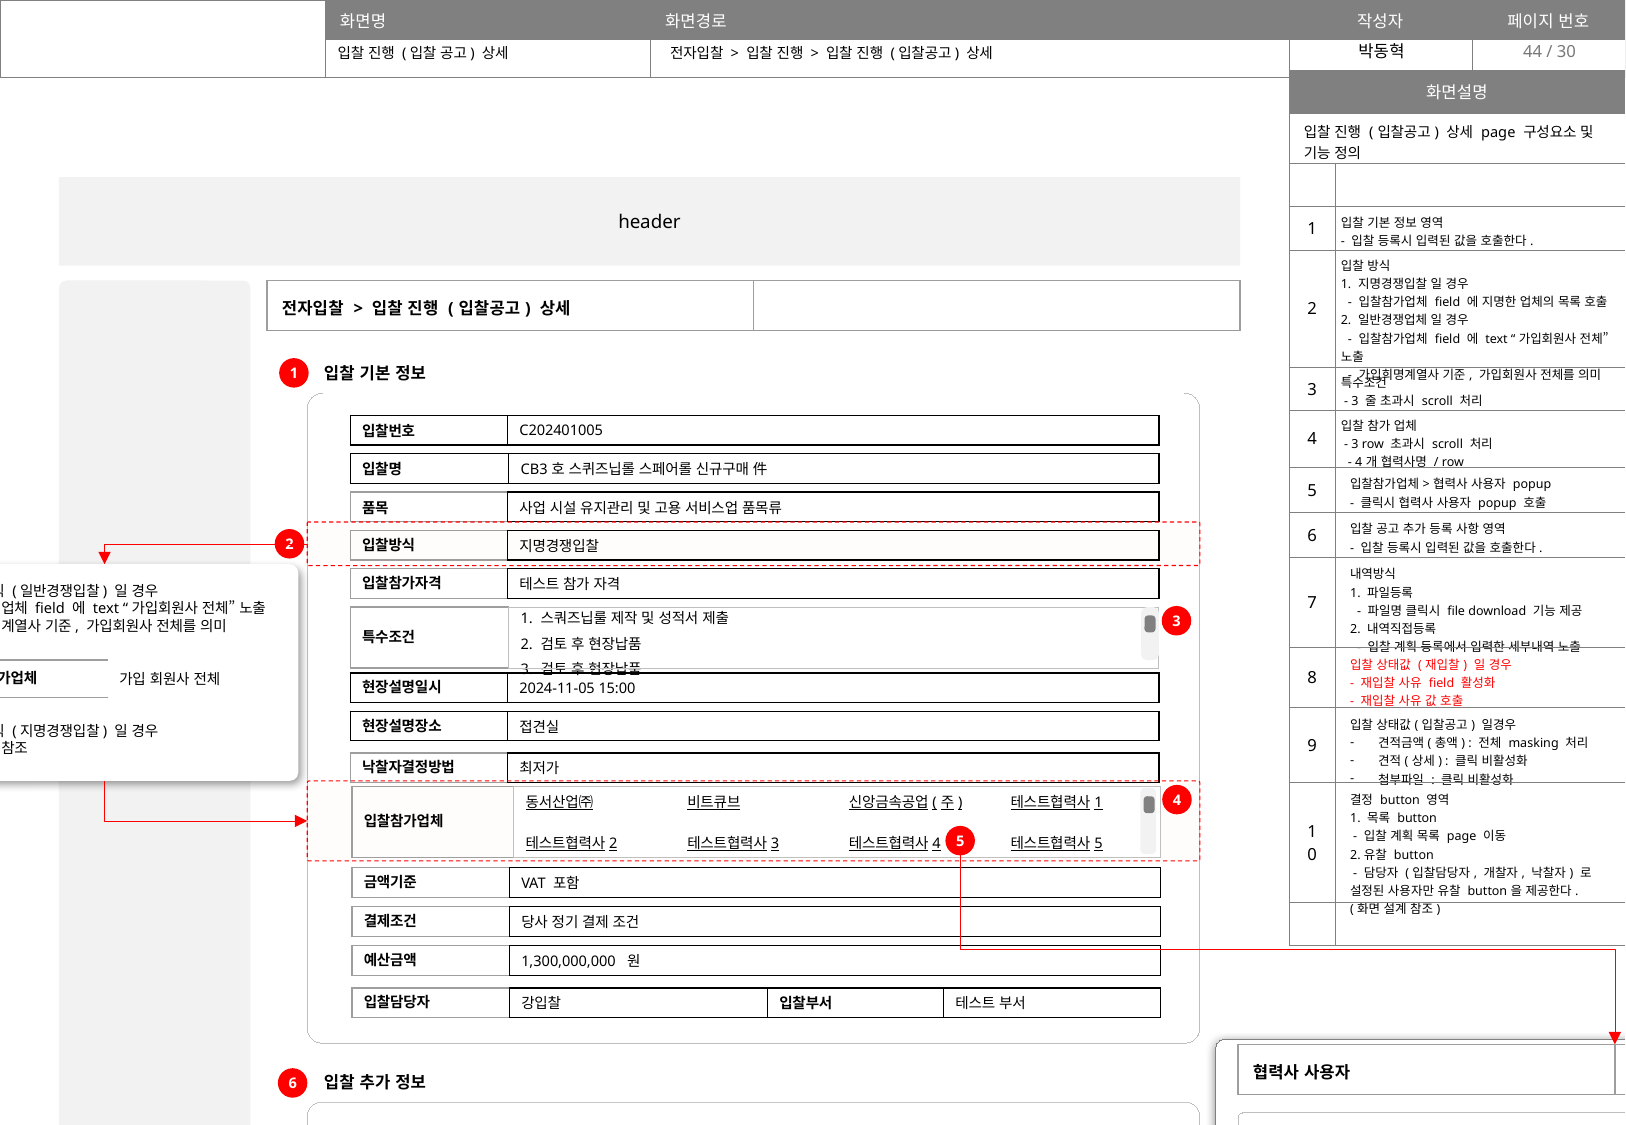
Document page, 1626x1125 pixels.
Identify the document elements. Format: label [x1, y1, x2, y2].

table_header [961, 868, 1160, 897]
table_cell [1336, 558, 1625, 647]
table_cell [1290, 558, 1335, 622]
table_header [351, 416, 507, 444]
table_header [768, 989, 943, 1017]
table_cell [1290, 251, 1335, 367]
table_header [351, 608, 508, 667]
table_header [353, 868, 509, 897]
table_header [510, 868, 960, 897]
table_cell [1290, 114, 1625, 163]
slide_number [1474, 33, 1625, 70]
table_cell [1336, 251, 1625, 367]
table_header [508, 754, 1158, 780]
table_header [944, 989, 1160, 1017]
table_header [351, 493, 507, 521]
table_cell [1336, 513, 1625, 557]
table_header [268, 281, 753, 330]
table_cell [1383, 708, 1625, 782]
table_cell [1336, 468, 1625, 512]
table_cell [1383, 783, 1625, 902]
table_header [508, 493, 1158, 521]
table_header [353, 907, 509, 936]
text_box [58, 177, 1241, 266]
table_header [509, 608, 1158, 668]
table_header [1616, 1045, 1625, 1094]
text_box [1616, 1039, 1625, 1044]
table_cell [1383, 648, 1625, 707]
table_header [1383, 1045, 1614, 1094]
table_header [508, 712, 1158, 740]
table_header [353, 787, 513, 857]
table_cell [1336, 207, 1625, 250]
table_header [508, 674, 1158, 702]
table_cell [1336, 164, 1625, 206]
table_cell [1383, 903, 1625, 945]
table_header [510, 907, 960, 936]
table_header [508, 569, 1158, 598]
table_header [351, 569, 507, 598]
table_header [1290, 71, 1625, 113]
table_cell [1290, 368, 1335, 410]
table_cell [1336, 368, 1625, 410]
table_cell [1336, 411, 1625, 467]
table_cell [1290, 164, 1335, 206]
table_header [0, 660, 269, 698]
text_box [0, 280, 1625, 1125]
table_cell [1290, 411, 1335, 467]
table_header [508, 416, 1158, 444]
table_header [353, 989, 509, 1017]
text_box [322, 36, 1287, 69]
table_header [510, 989, 767, 1017]
table_header [351, 674, 507, 702]
table_header [353, 946, 509, 975]
table_cell [1290, 513, 1335, 557]
table_cell [1290, 468, 1335, 512]
table_cell [1290, 207, 1335, 250]
table_header [509, 454, 1158, 483]
table_header [754, 281, 1239, 330]
table_header [351, 454, 508, 483]
table_header [510, 946, 1160, 975]
table_header [961, 907, 1160, 936]
table_header [351, 712, 507, 740]
table_header [514, 787, 1160, 857]
table_header [351, 754, 507, 780]
